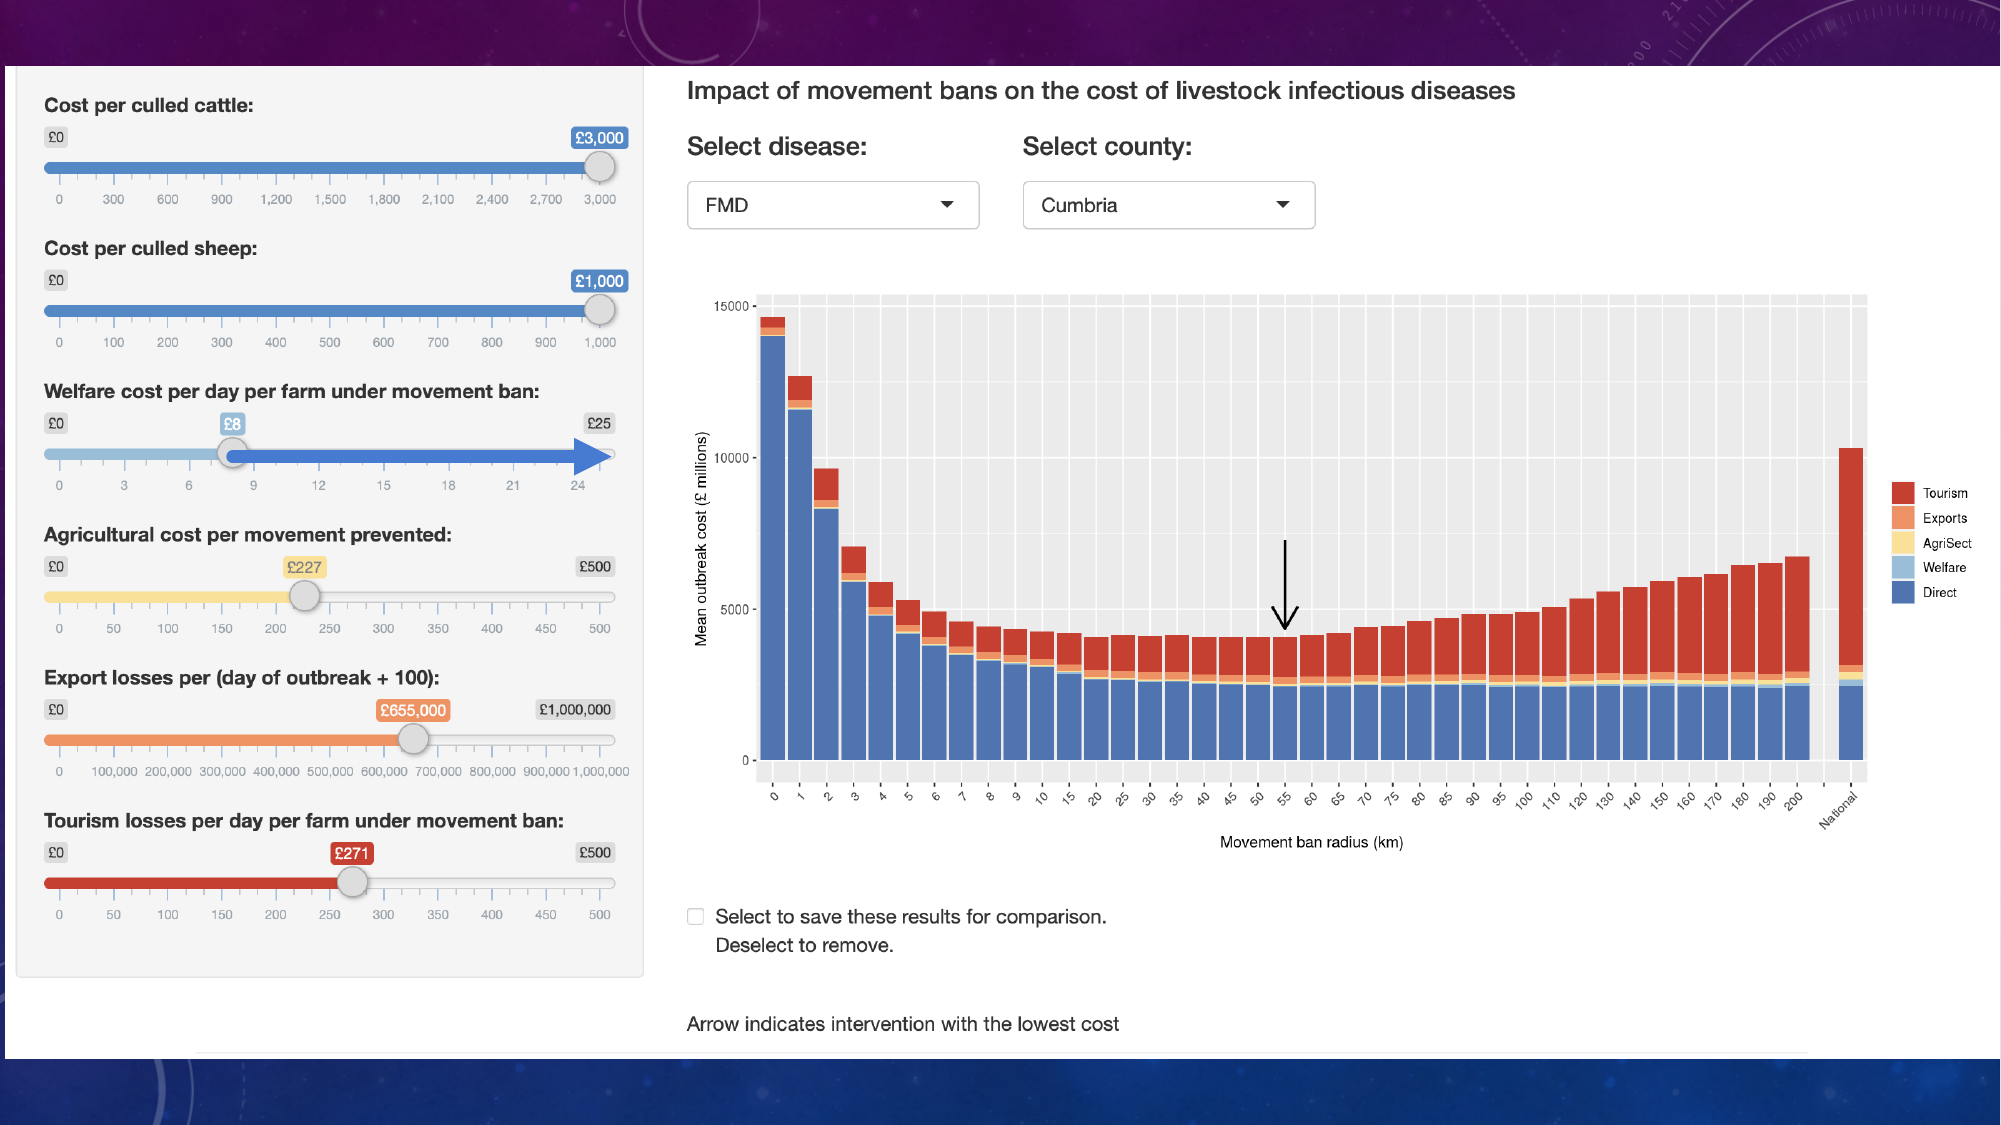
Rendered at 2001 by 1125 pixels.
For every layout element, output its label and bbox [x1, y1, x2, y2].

picture [0, 0, 2001, 1125]
list [5, 66, 2000, 1059]
